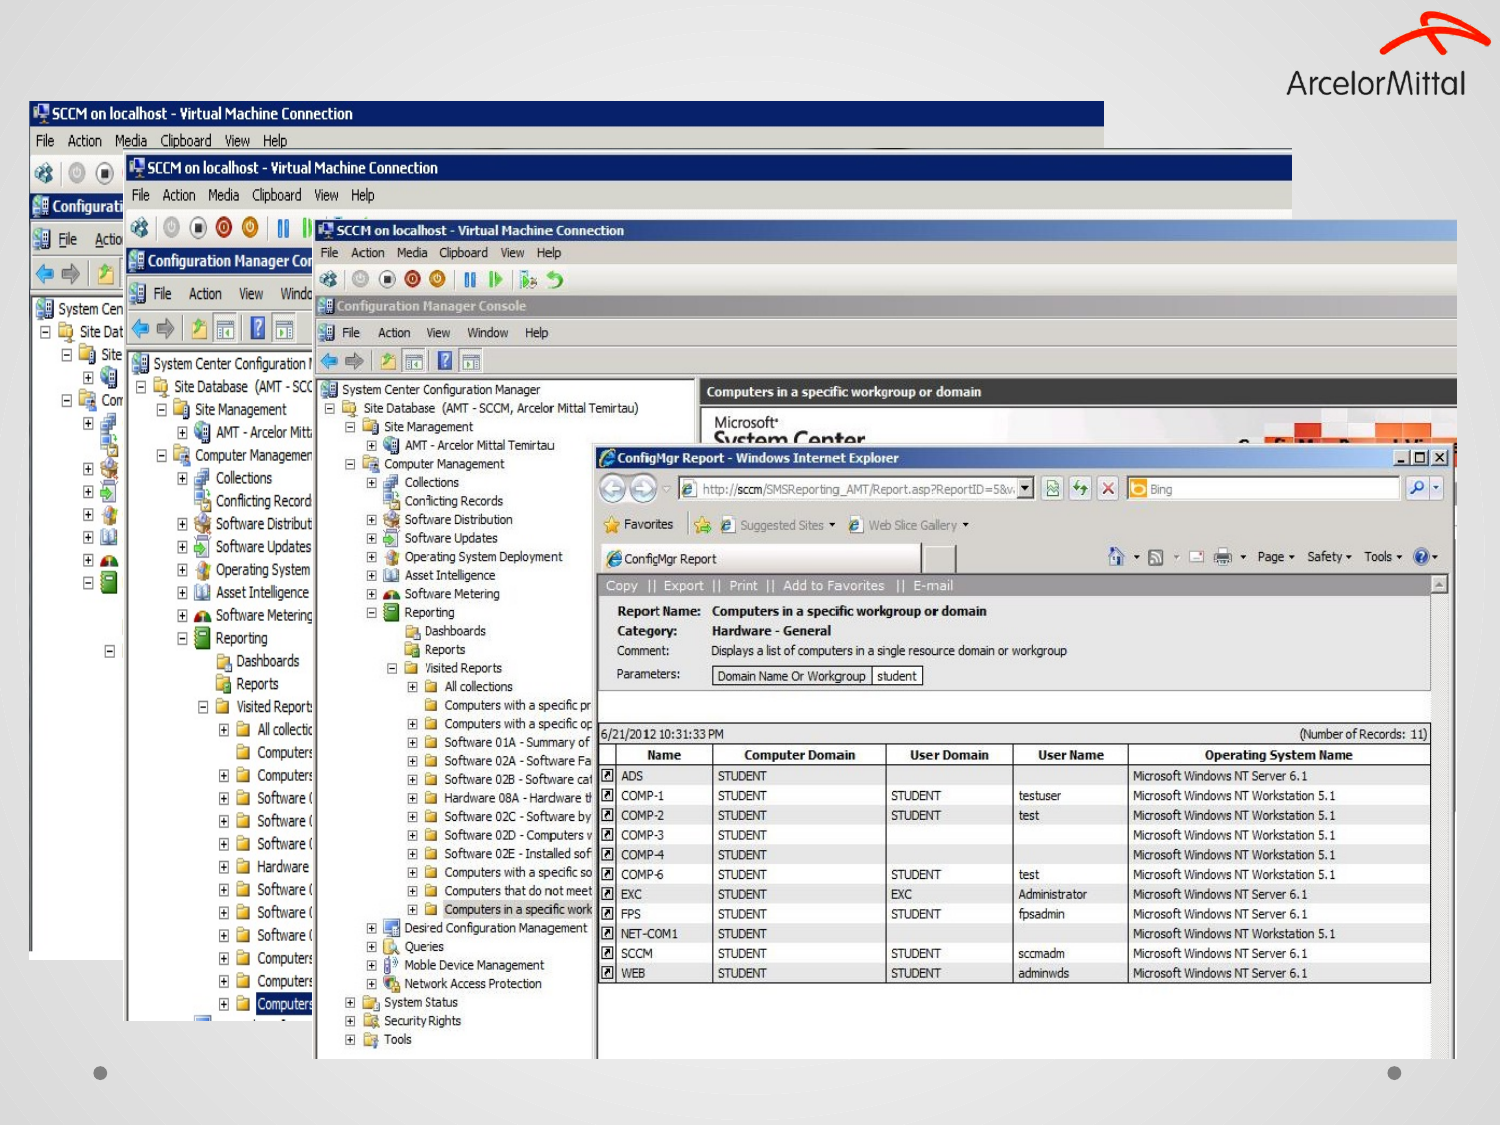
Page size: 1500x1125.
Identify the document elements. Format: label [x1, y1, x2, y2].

picture [1282, 0, 1495, 147]
picture [29, 101, 1457, 1059]
